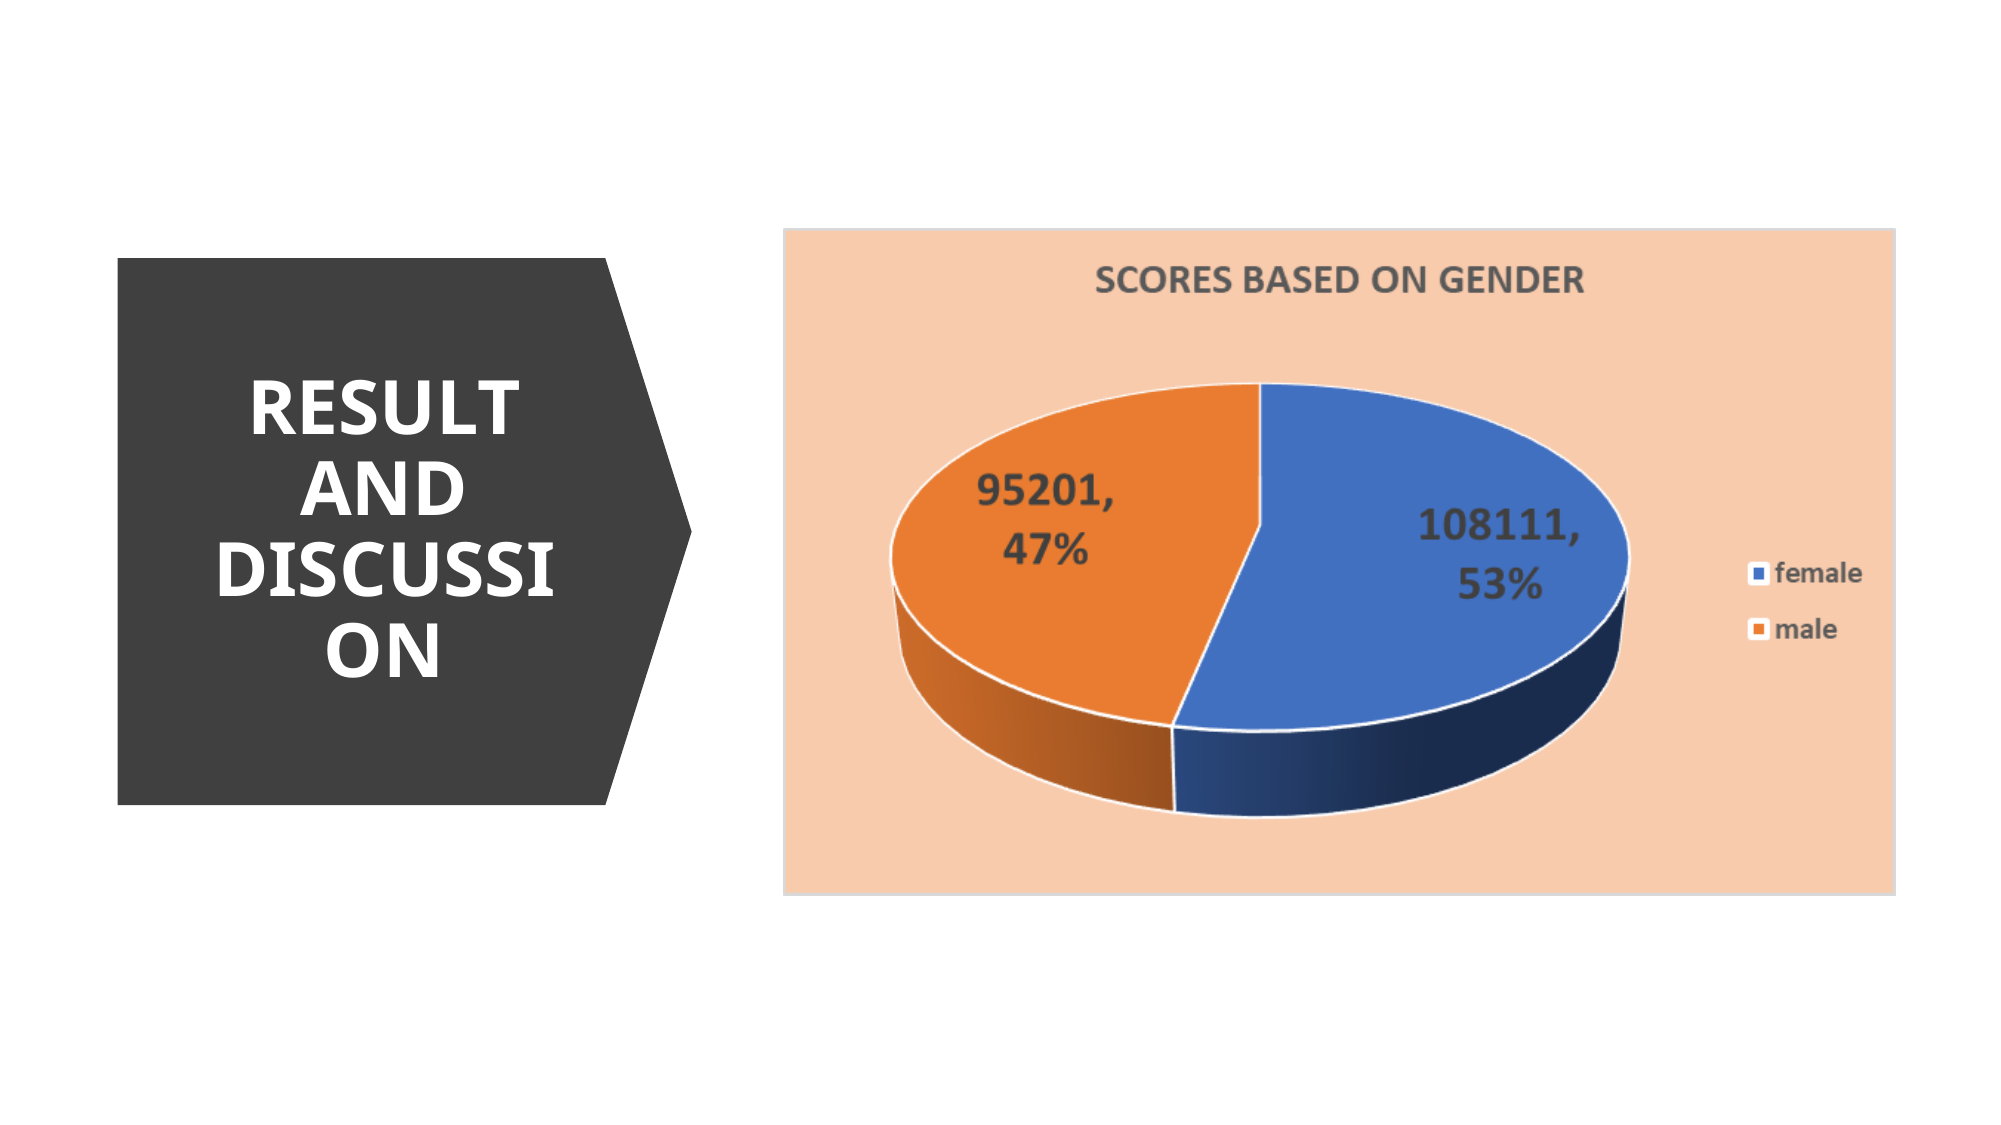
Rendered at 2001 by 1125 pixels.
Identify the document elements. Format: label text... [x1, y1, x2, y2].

title RESULT AND DISCUSSION [168, 322, 601, 741]
text_box [116, 257, 693, 807]
picture [783, 228, 1896, 896]
